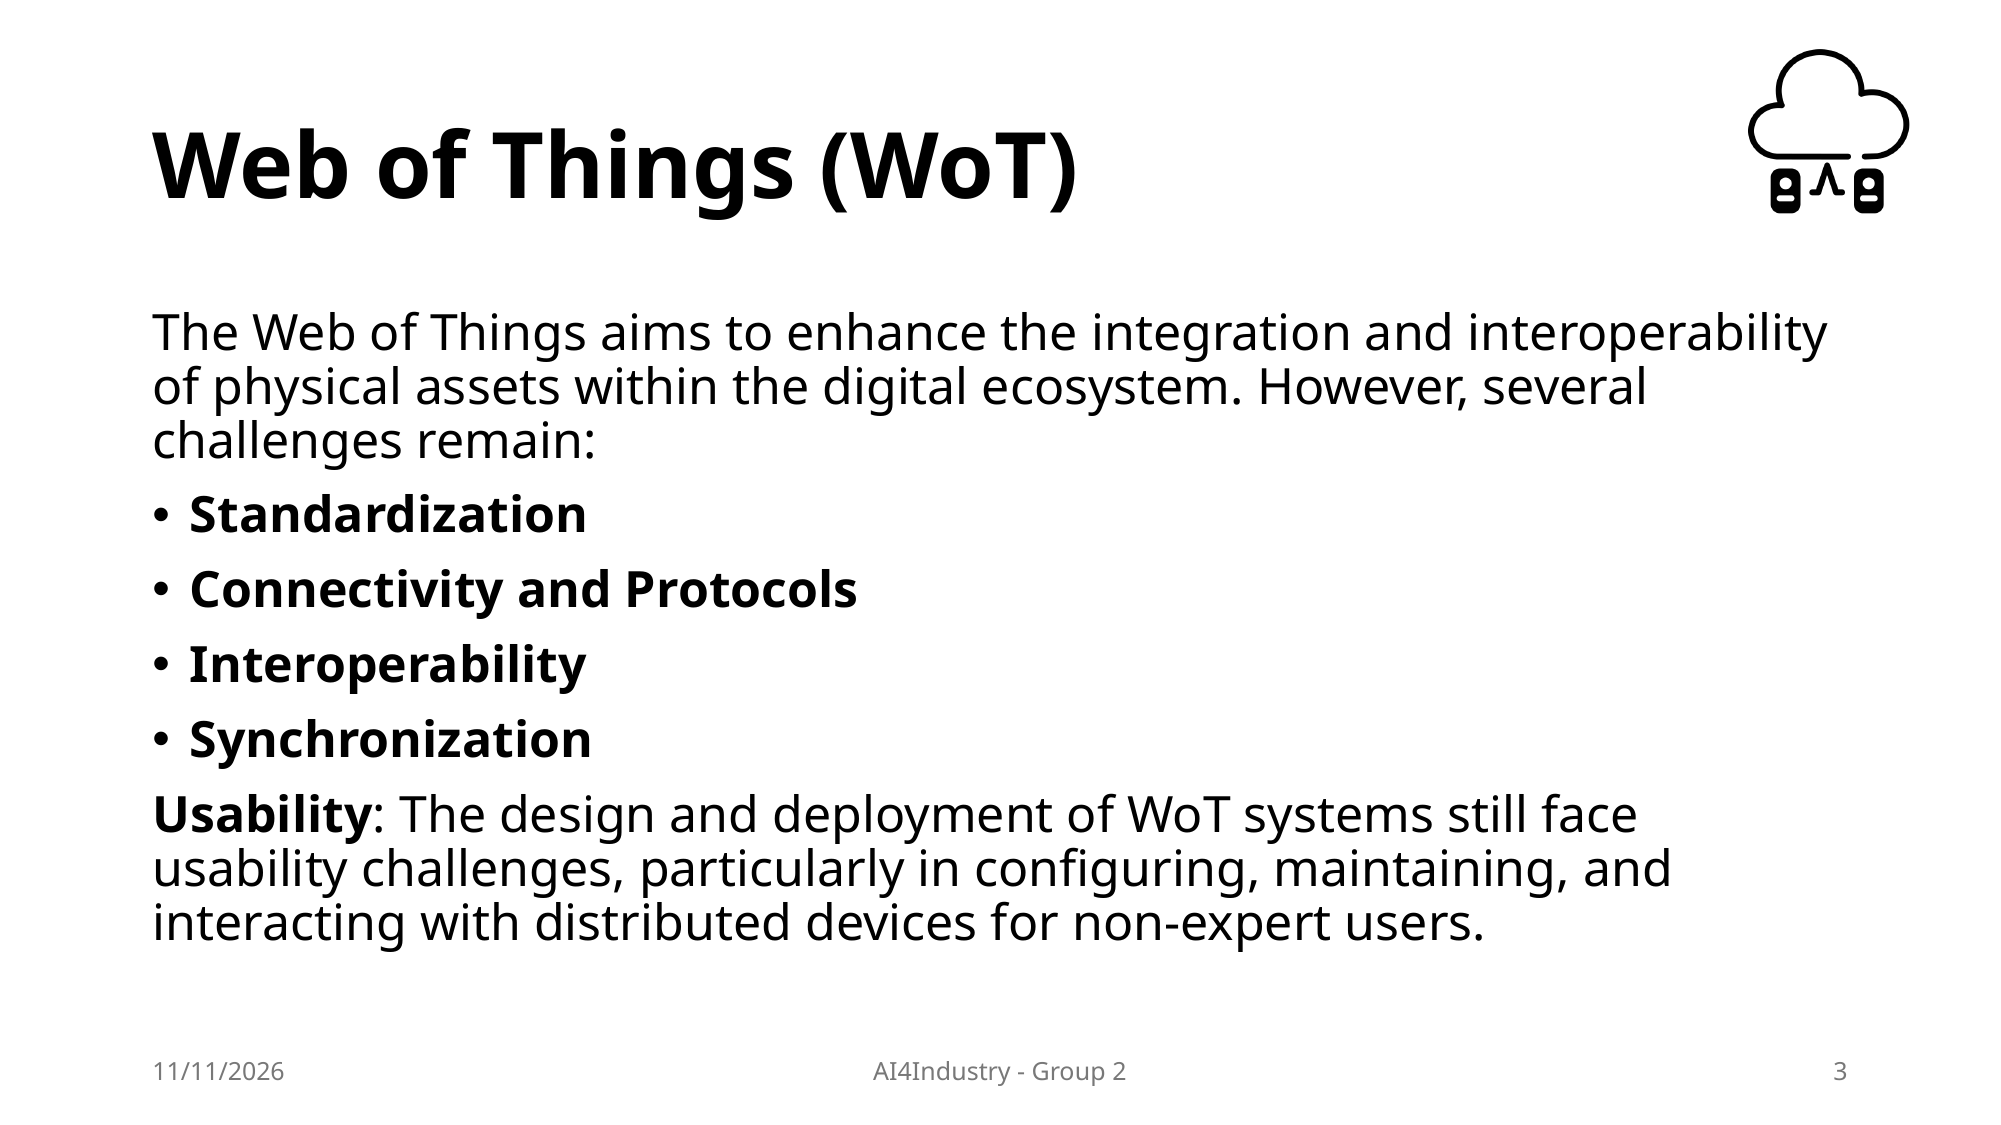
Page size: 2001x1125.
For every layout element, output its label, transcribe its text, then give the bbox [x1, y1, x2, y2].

list The Web of Things aims to enhance the integration and interoperability of physical assets within the digital ecosystem. However, several challenges remain: Standardization Connectivity and Protocols Interoperability Synchronization Usability: The design and deployment of WoT systems still face usability challenges, particularly in configuring, maintaining, and interacting with distributed devices for non-expert users. [137, 299, 1863, 1014]
footer AI4Industry - Group 2 [662, 1042, 1338, 1103]
slide_number 3 [1412, 1042, 1863, 1103]
title Web of Things (WoT) [137, 59, 1863, 278]
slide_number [137, 1042, 588, 1103]
picture [1731, 37, 1923, 228]
